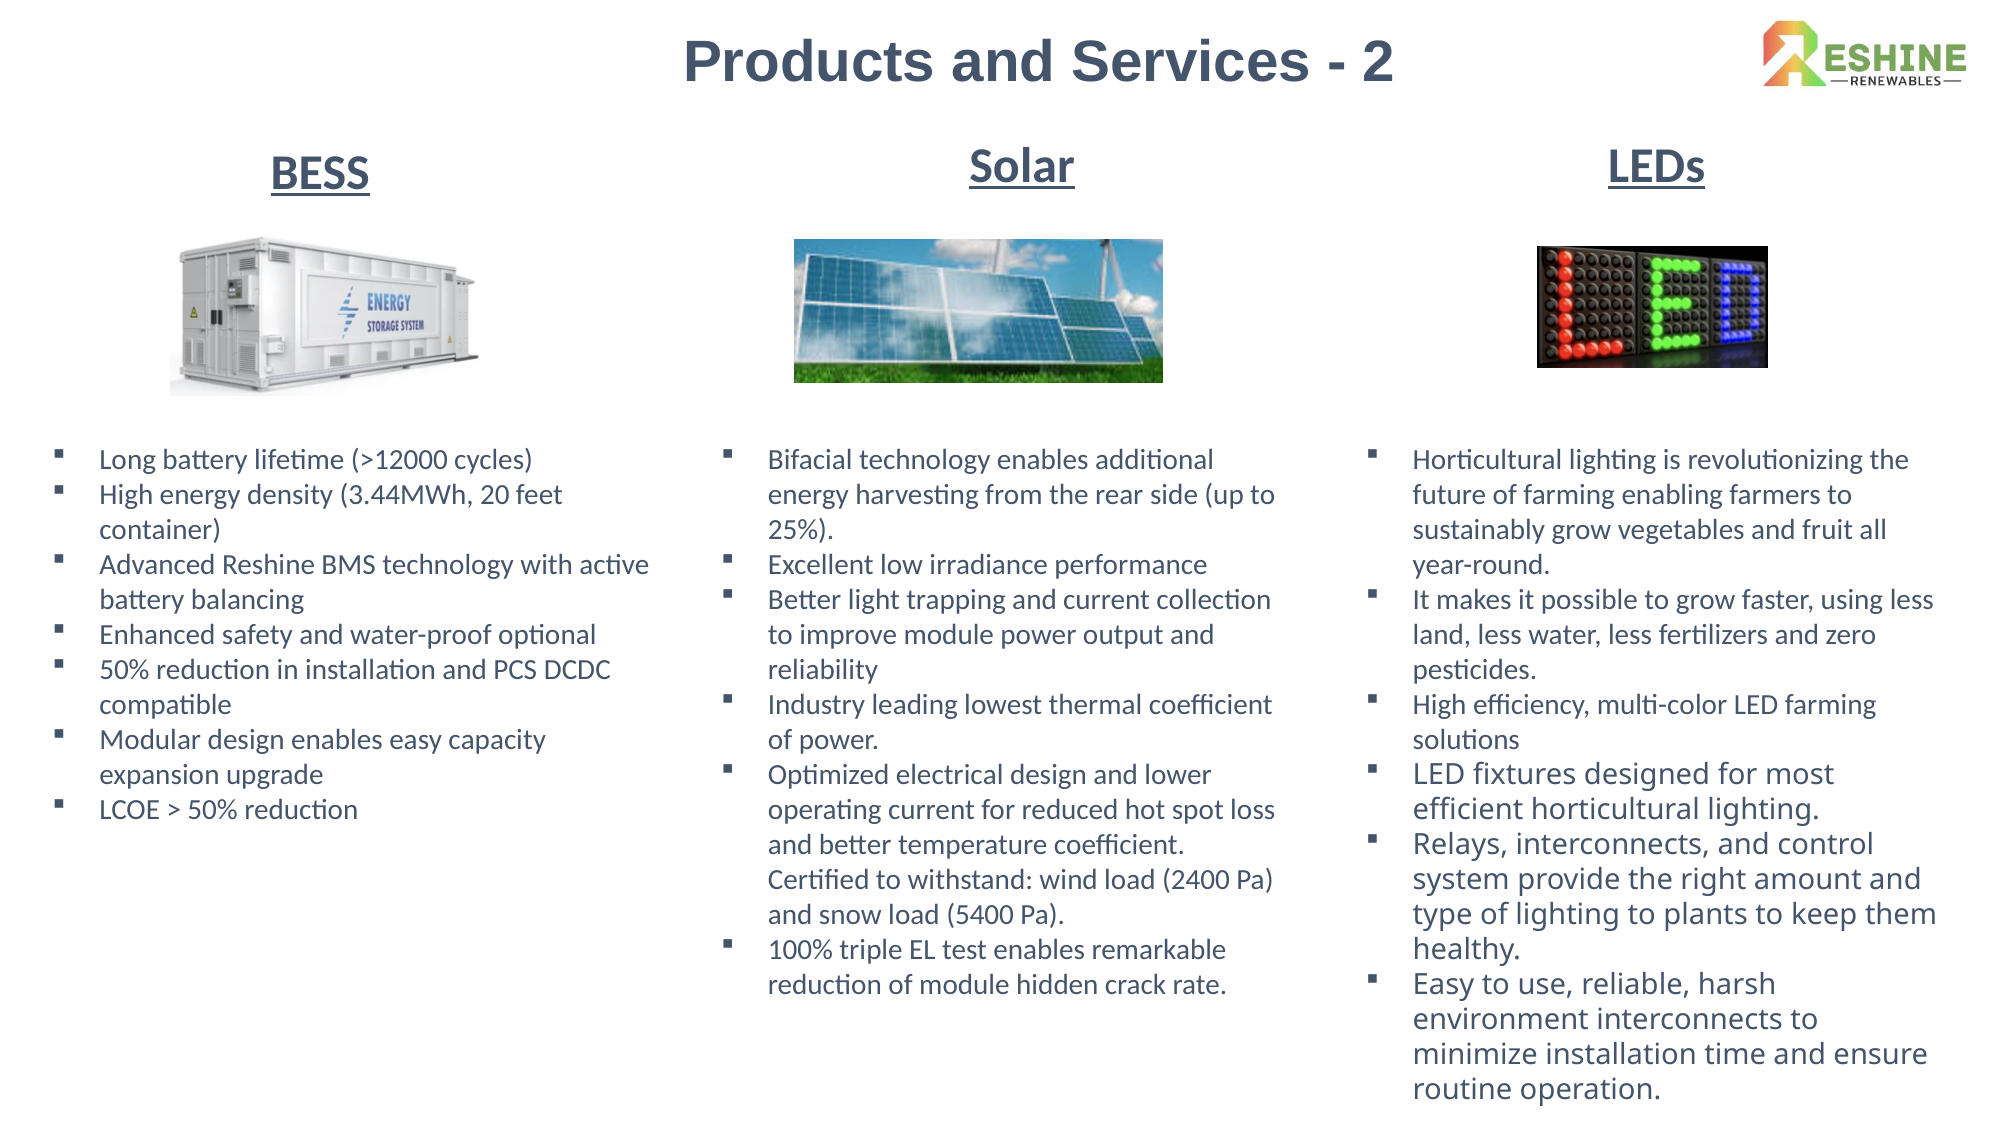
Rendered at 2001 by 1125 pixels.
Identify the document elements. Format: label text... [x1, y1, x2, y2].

picture [1537, 246, 1768, 368]
picture [170, 228, 483, 396]
text_box Long battery lifetime (>12000 cycles) High energy density (3.44MWh, 20 feet container) Advanced Reshine BMS technology with active battery balancing Enhanced safety and water-proof optional 50% reduction in installation and PCS DCDC compatible Modular design enables easy capacity expansion upgrade LCOE > 50% reduction [37, 433, 686, 868]
text_box Products and Services - 2 [668, 15, 1428, 101]
text_box LEDs [1593, 125, 1721, 201]
picture [794, 239, 1163, 383]
text_box Horticultural lighting is revolutionizing the future of farming enabling farmers to sustainably grow vegetables and fruit all year-round. It makes it possible to grow faster, using less land, less water, less fertilizers and zero pesticides. High efficiency, multi-color LED farming solutions LED fixtures designed for most efficient horticultural lighting. Relays, interconnects, and control system provide the right amount and type of lighting to plants to keep them healthy. Easy to use, reliable, harsh environment interconnects to minimize installation time and ensure routine operation. [1351, 433, 1963, 1125]
text_box Solar [954, 125, 1090, 201]
picture [1752, 13, 1977, 100]
text_box BESS [255, 131, 434, 207]
text_box Bifacial technology enables additional energy harvesting from the rear side (up to 25%). Excellent low irradiance performance Better light trapping and current collection to improve module power output and reliability Industry leading lowest thermal coefficient of power. Optimized electrical design and lower operating current for reduced hot spot loss and better temperature coefficient. Certified to withstand: wind load (2400 Pa) and snow load (5400 Pa). 100% triple EL test enables remarkable reduction of module hidden crack rate. [706, 433, 1294, 1008]
